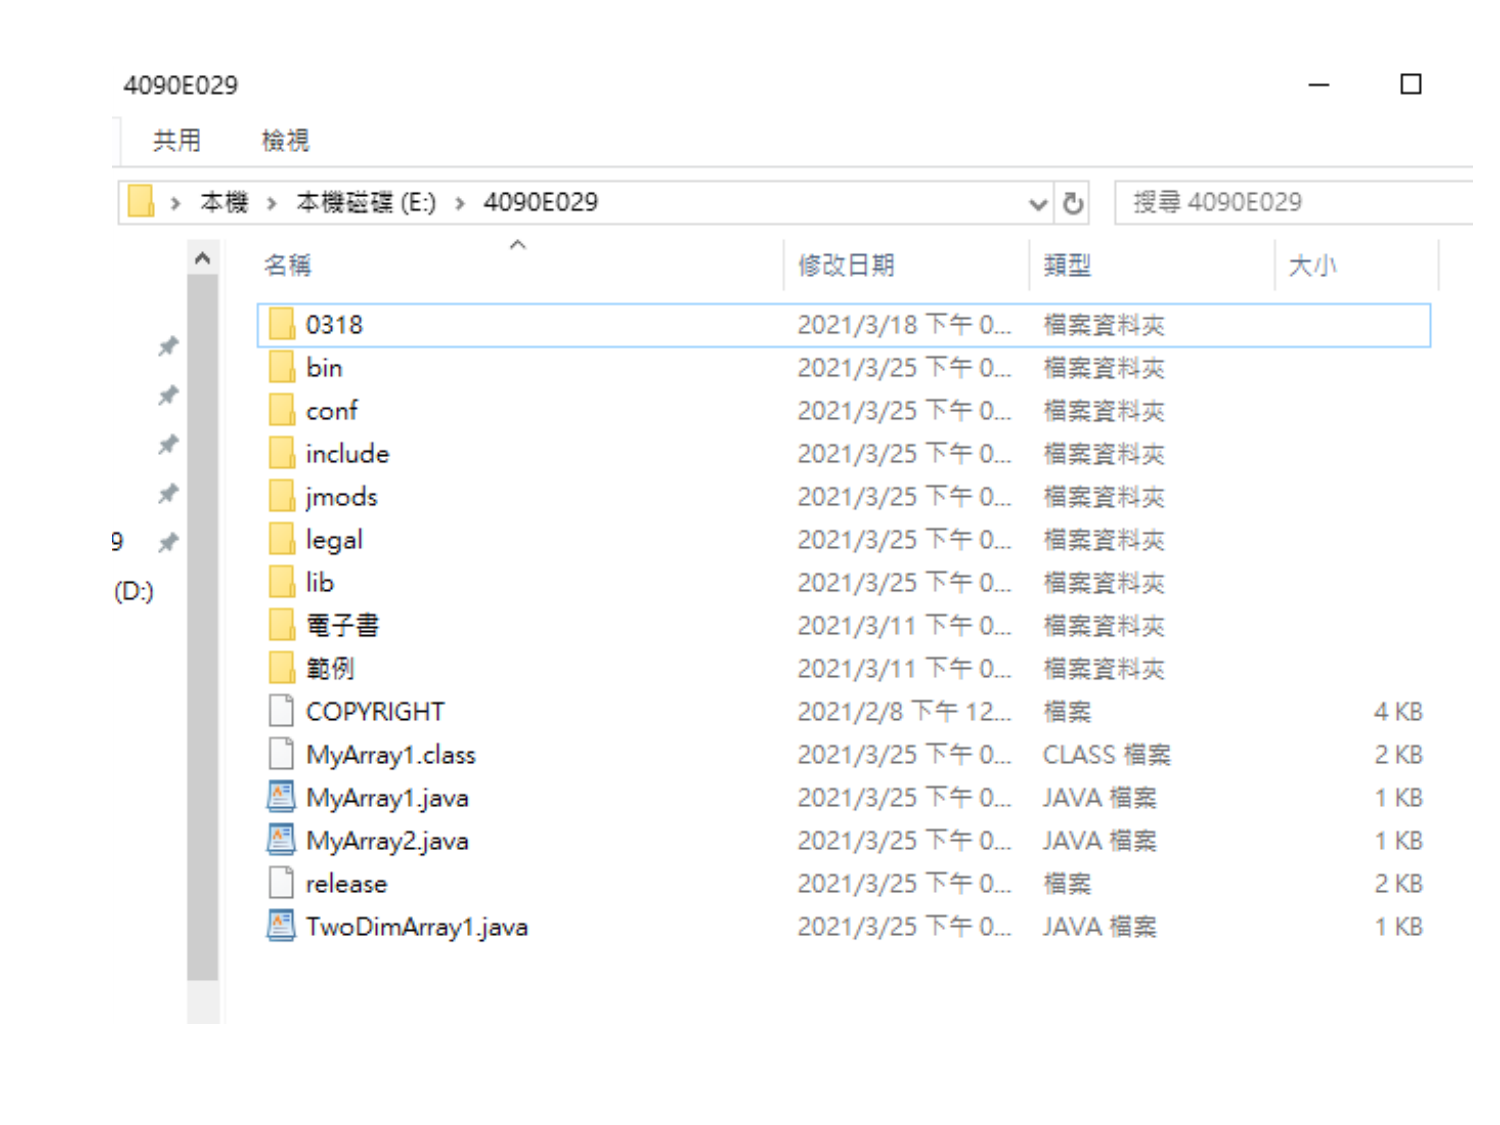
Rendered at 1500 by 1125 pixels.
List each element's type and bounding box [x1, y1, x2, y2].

picture [111, 66, 1473, 1024]
